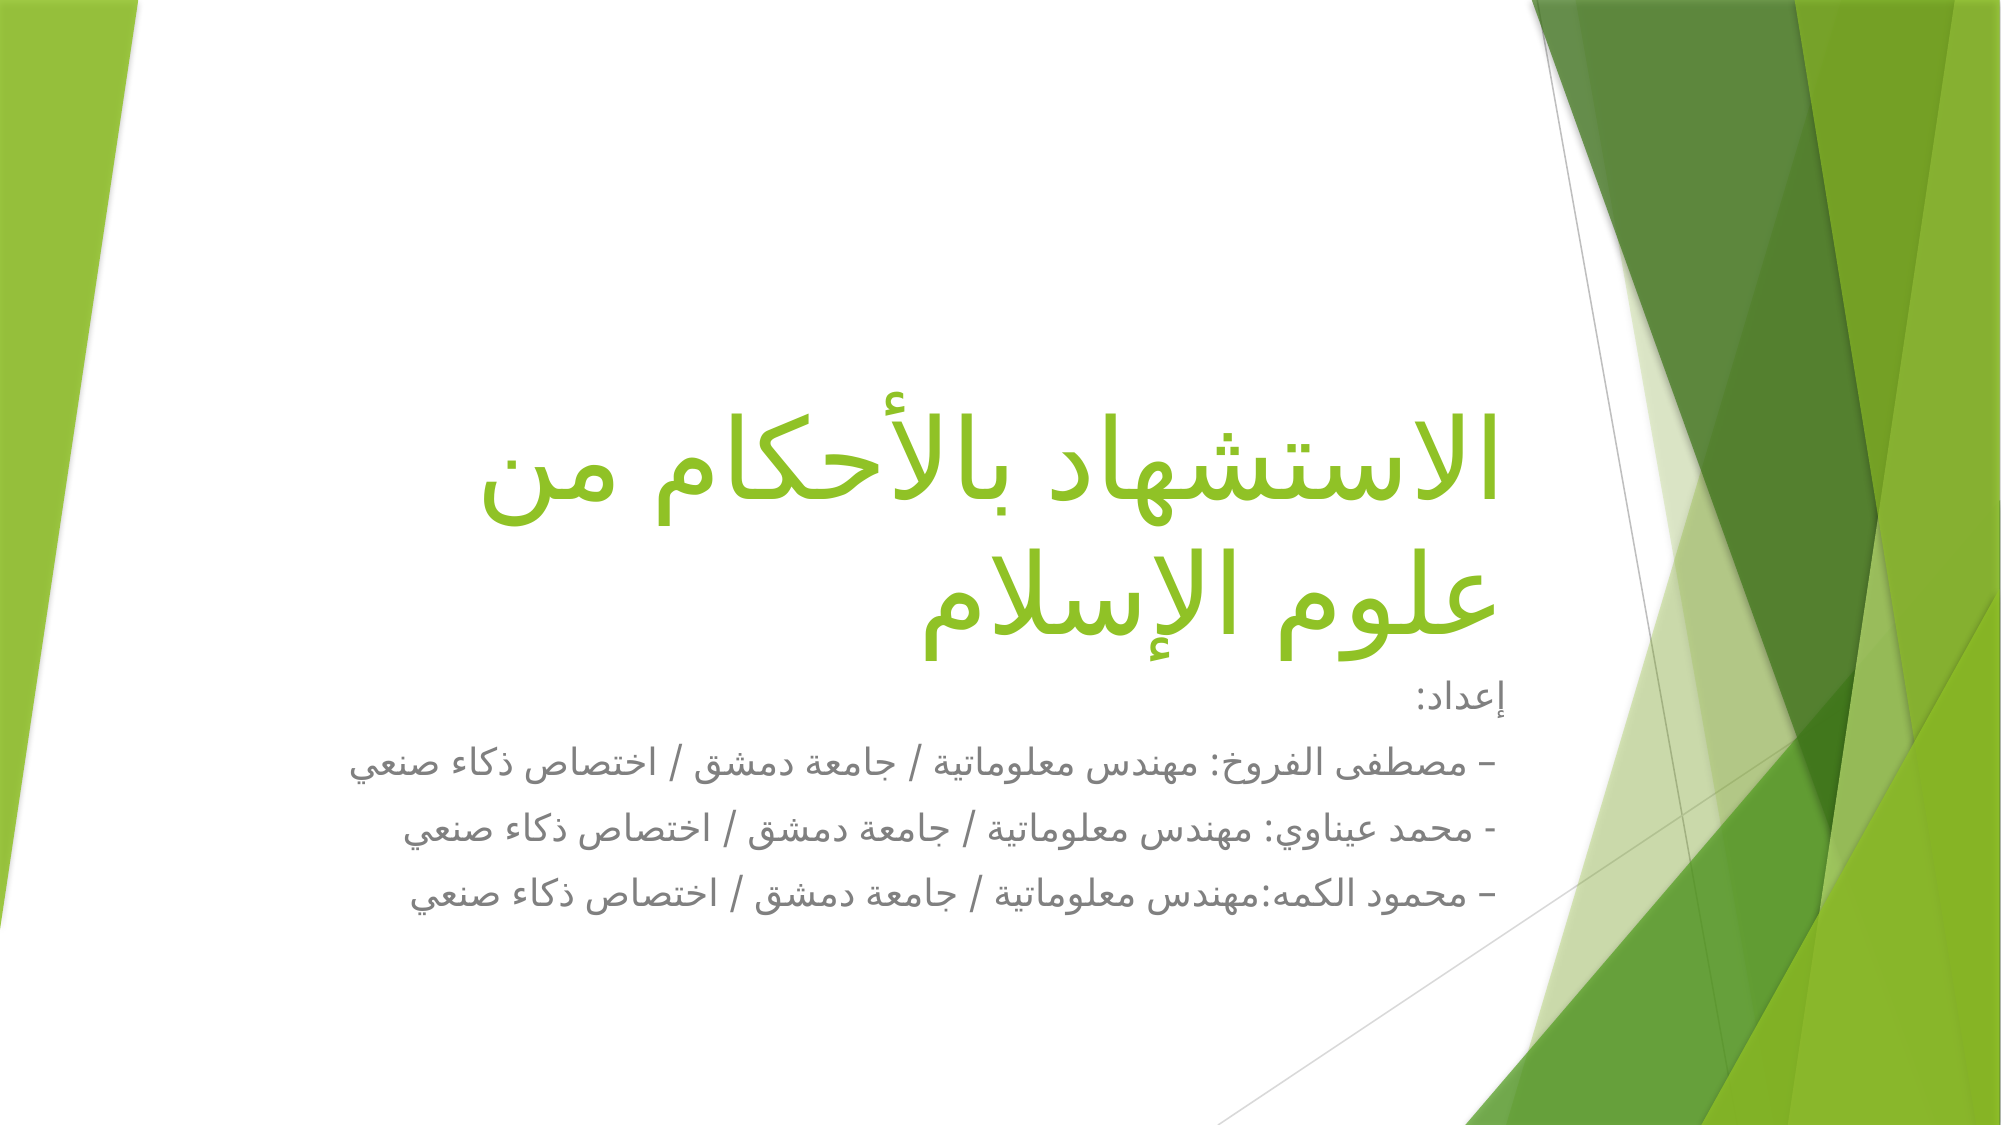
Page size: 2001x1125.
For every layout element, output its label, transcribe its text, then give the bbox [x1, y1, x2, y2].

subtitle إعداد: – مصطفى الفروخ: مهندس معلوماتية / جامعة دمشق / اختصاص ذكاء صنعي - محمد عيناوي: مهندس معلوماتية / جامعة دمشق / اختصاص ذكاء صنعي – محمود الكمه:مهندس معلوماتية / جامعة دمشق / اختصاص ذكاء صنعي [51, 664, 1522, 1069]
title الاستشهاد بالأحكام من علوم الإسلام [247, 394, 1522, 664]
